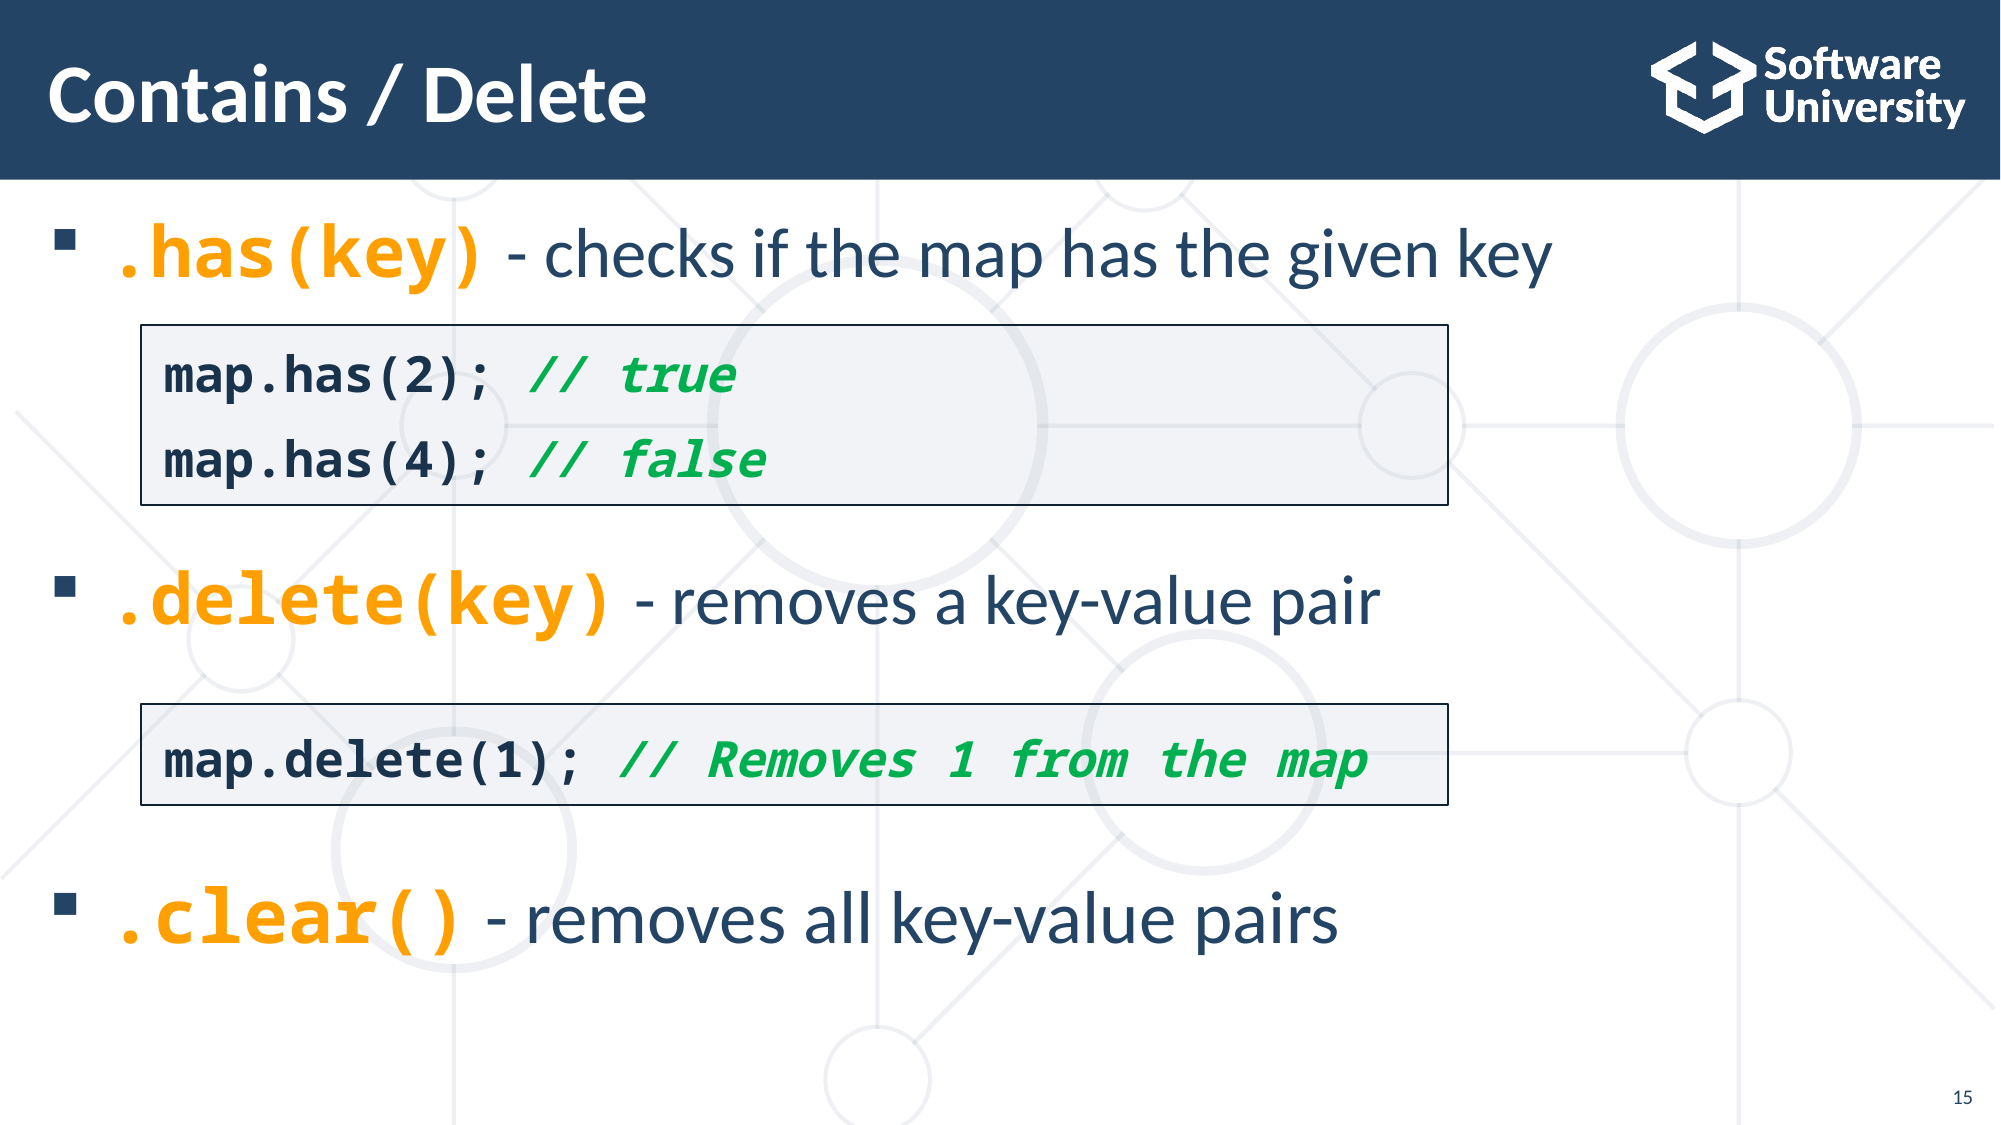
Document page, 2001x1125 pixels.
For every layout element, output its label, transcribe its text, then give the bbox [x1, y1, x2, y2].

slide_number 15 [1927, 1067, 1989, 1117]
text_box map.delete(1); // Removes 1 from the map [141, 703, 1448, 805]
text_box map.has(2); // true map.has(4); // false [141, 324, 1448, 506]
picture [1651, 41, 1966, 134]
title Contains / Delete [31, 16, 1625, 162]
list .has(key) - checks if the map has the given key .delete(key) - removes a key-value pair .clear() - removes all key-value pairs [31, 196, 1970, 1104]
